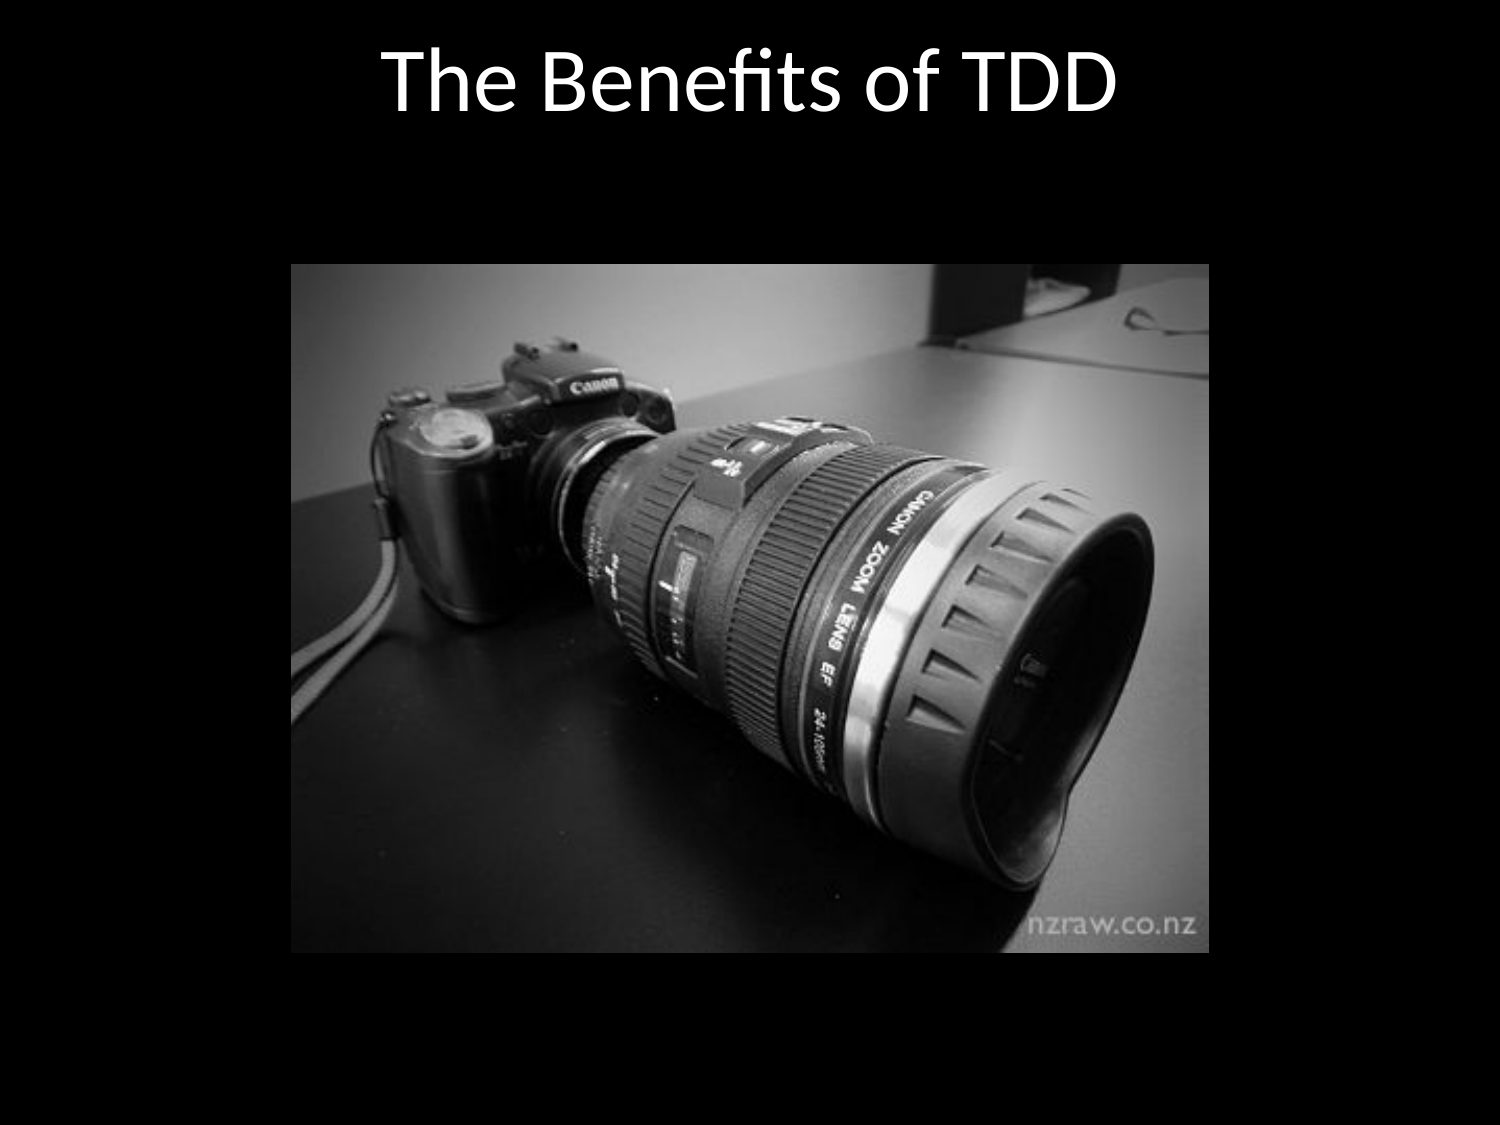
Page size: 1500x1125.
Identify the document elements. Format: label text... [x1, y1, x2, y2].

text_box The Benefits of TDD [74, 12, 1425, 200]
picture [291, 264, 1209, 953]
